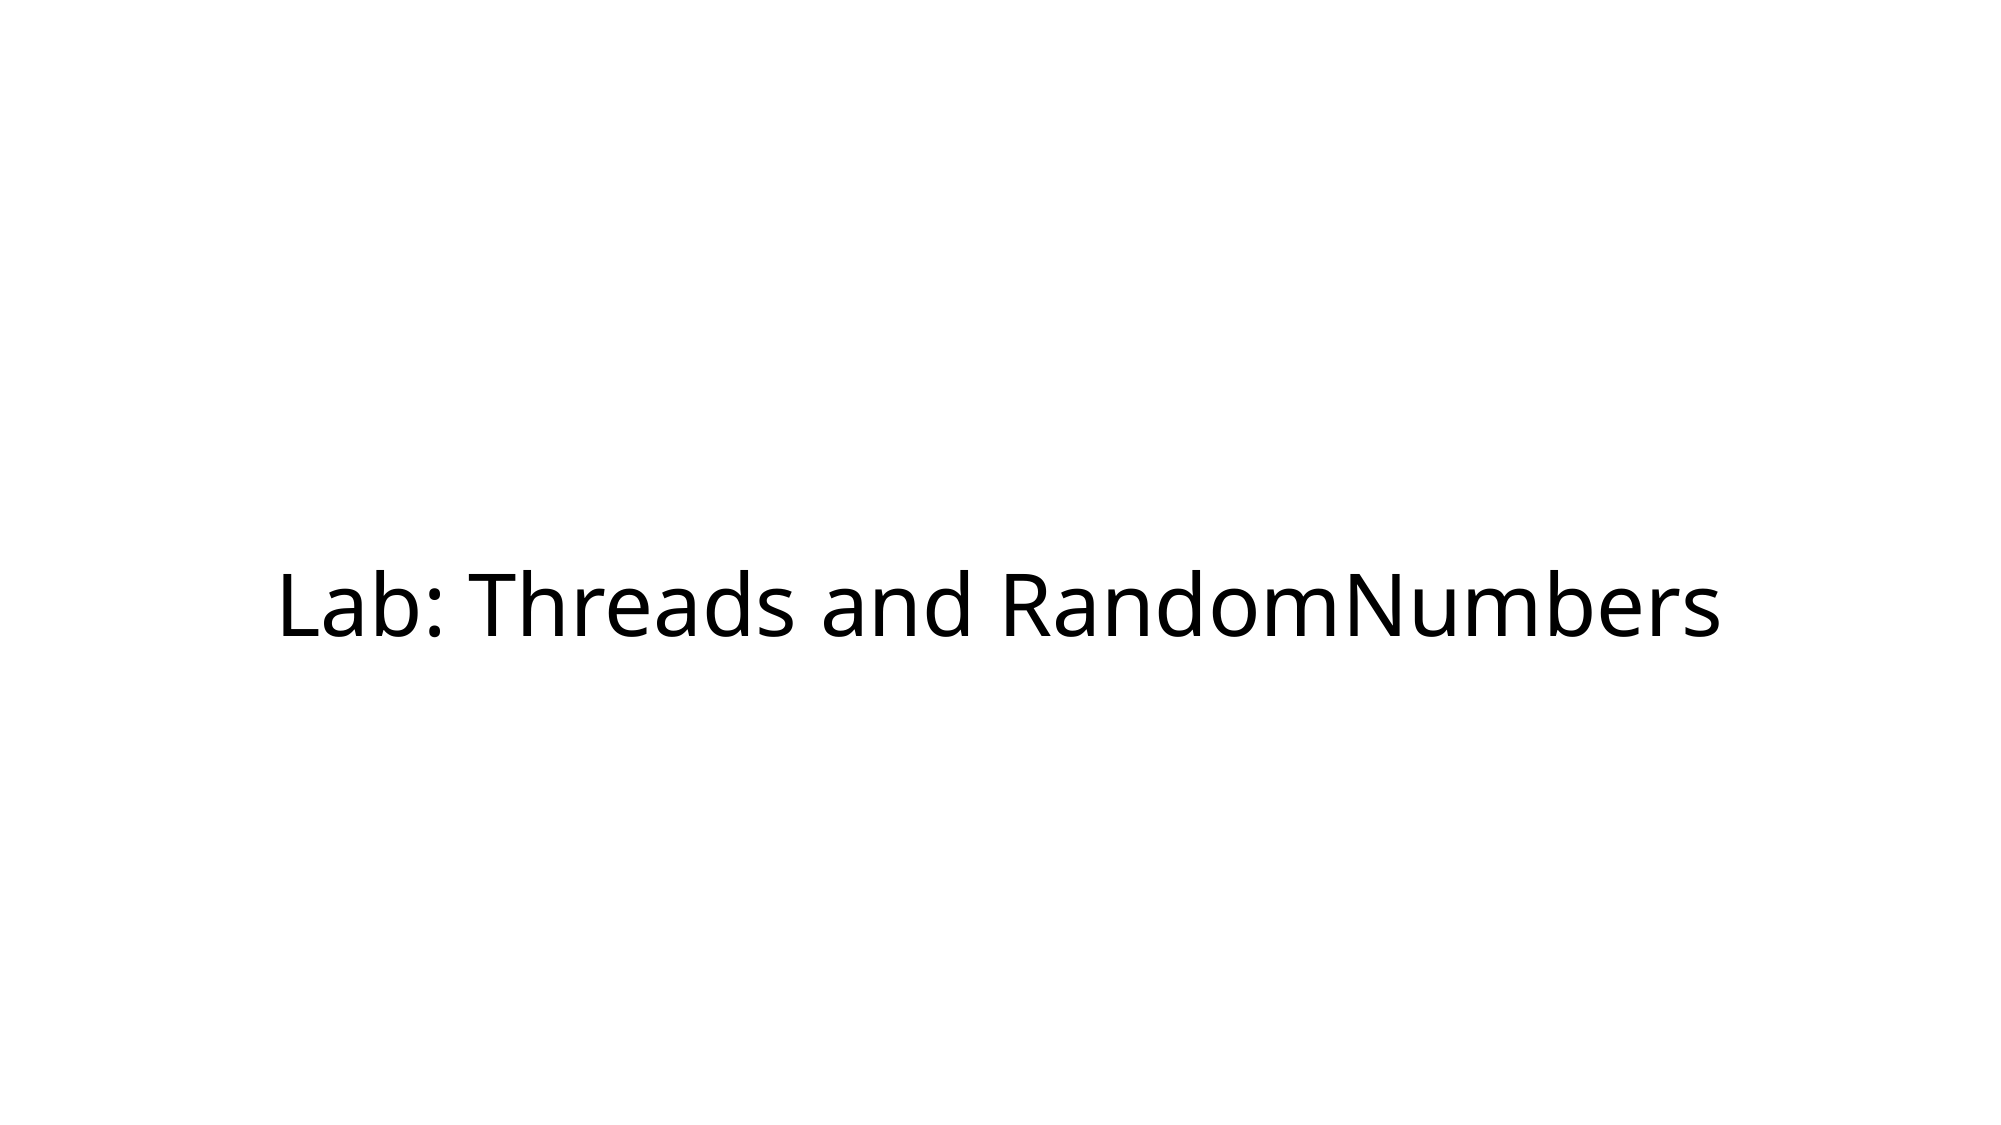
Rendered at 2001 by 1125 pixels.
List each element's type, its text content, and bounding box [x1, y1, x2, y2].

title Lab: Threads and RandomNumbers [249, 461, 1750, 664]
